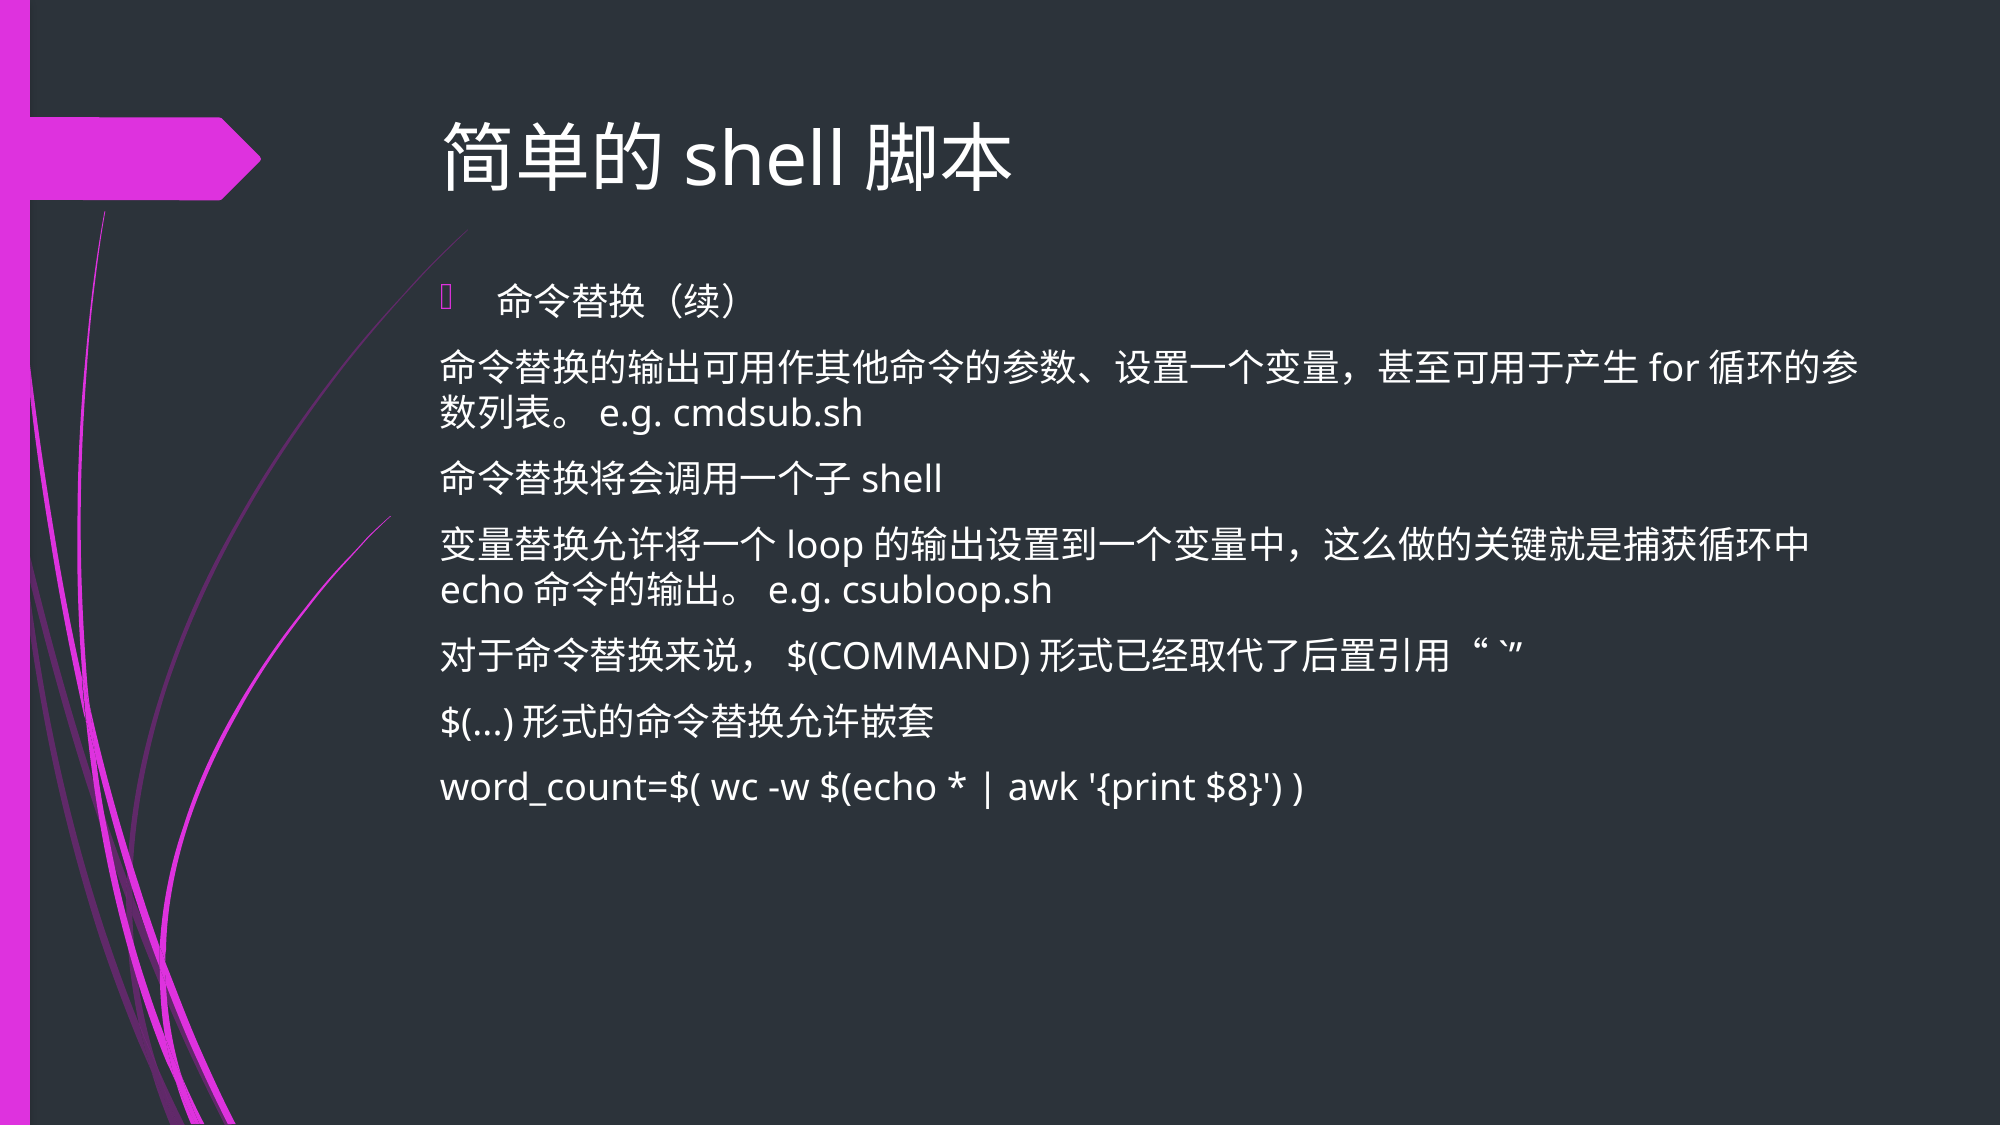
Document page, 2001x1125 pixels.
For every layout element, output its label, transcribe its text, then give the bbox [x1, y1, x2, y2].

list 命令替换（续） 命令替换的输出可用作其他命令的参数、设置一个变量，甚至可用于产生for循环的参数列表。e.g. cmdsub.sh 命令替换将会调用一个子shell 变量替换允许将一个loop的输出设置到一个变量中，这么做的关键就是捕获循环中echo命令的输出。e.g. csubloop.sh 对于命令替换来说，$(COMMAND)形式已经取代了后置引用“`” $(...)形式的命令替换允许嵌套 word_count=$( wc -w $(echo * | awk '{print $8}') ) [424, 270, 1888, 970]
title 简单的shell脚本 [425, 102, 1888, 226]
